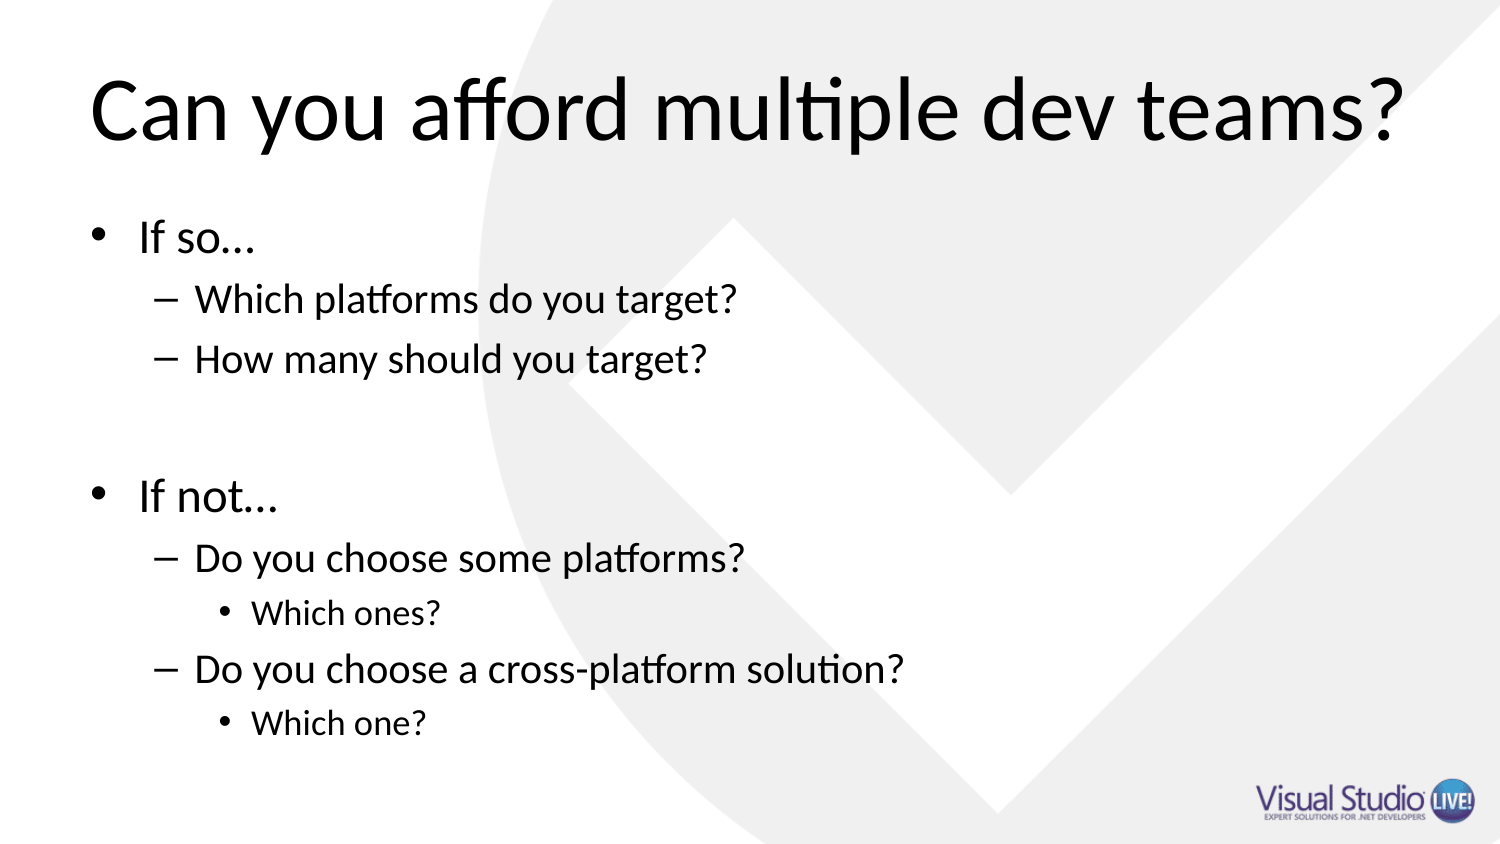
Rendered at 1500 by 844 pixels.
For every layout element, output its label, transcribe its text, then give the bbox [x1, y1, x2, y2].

list If so… Which platforms do you target? How many should you target? If not… Do you choose some platforms? Which ones? Do you choose a cross-platform solution? Which one? [75, 196, 1425, 754]
picture [0, 0, 1500, 844]
title Can you afford multiple dev teams? [75, 33, 1425, 175]
